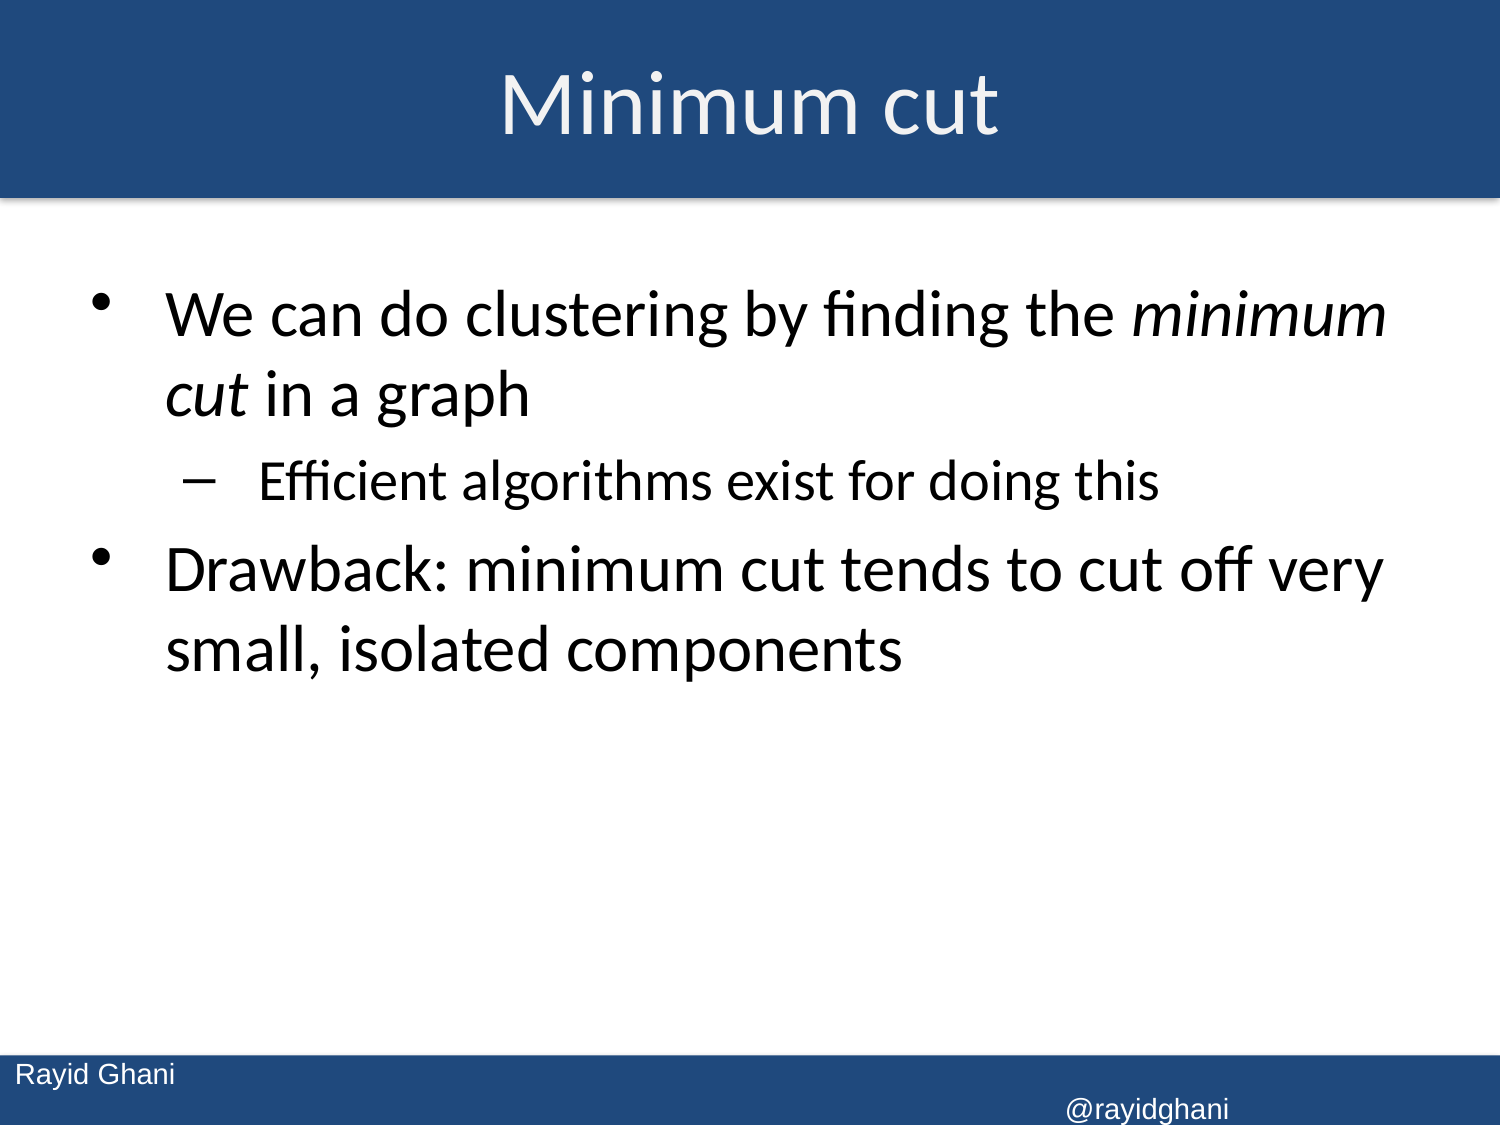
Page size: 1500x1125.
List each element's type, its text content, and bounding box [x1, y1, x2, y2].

title Minimum cut [0, 3, 1500, 192]
list We can do clustering by finding the minimum cut in a graph Efficient algorithms exist for doing this Drawback: minimum cut tends to cut off very small, isolated components [75, 262, 1425, 1005]
